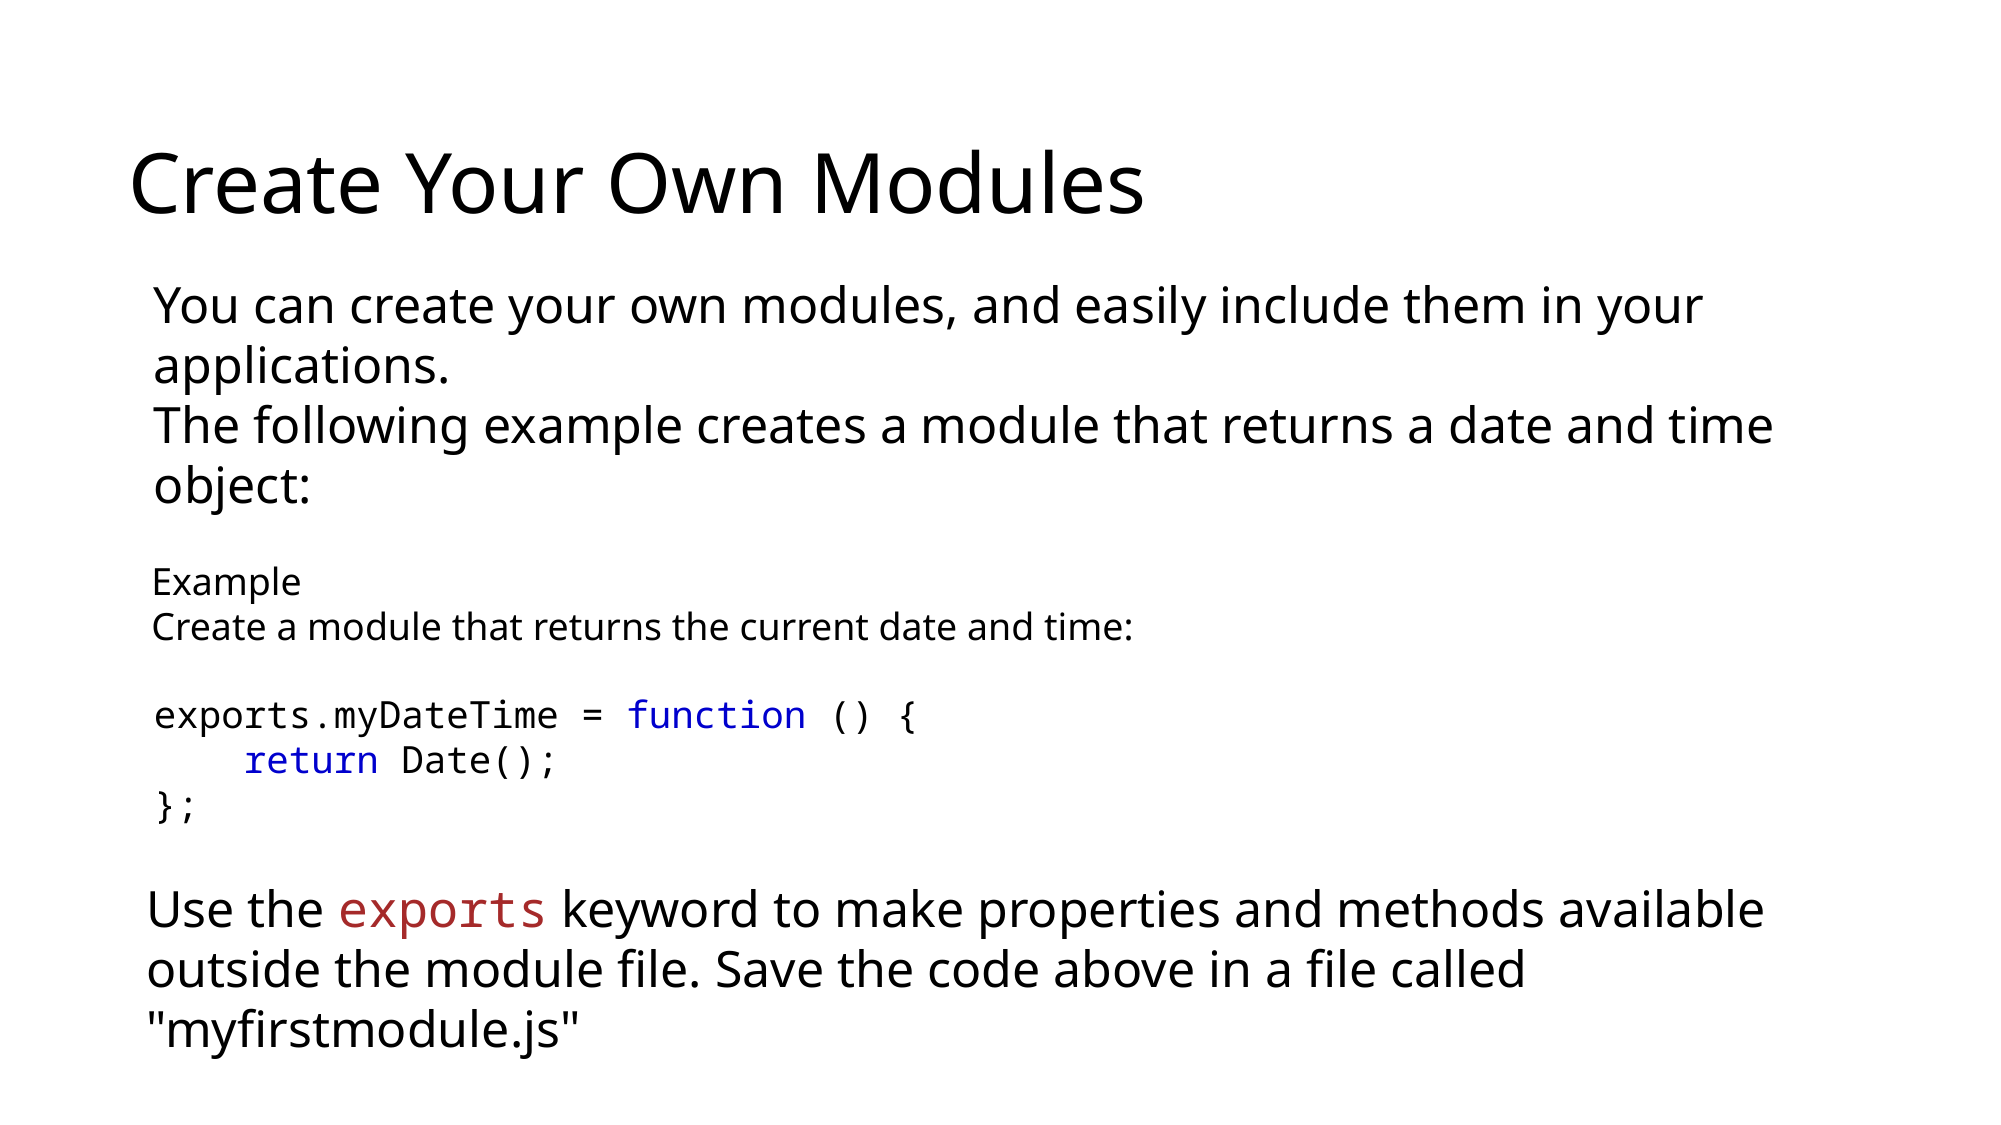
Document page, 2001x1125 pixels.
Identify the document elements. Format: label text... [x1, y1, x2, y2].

text_box Create Your Own Modules [113, 122, 1163, 238]
text_box Example Create a module that returns the current date and time: [136, 550, 1701, 656]
text_box exports.myDateTime = function () { return Date(); }; [139, 683, 1140, 834]
text_box Use the exports keyword to make properties and methods available outside the module file. Save the code above in a file called "myfirstmodule.js" [131, 870, 1916, 1065]
text_box You can create your own modules, and easily include them in your applications. The following example creates a module that returns a date and time object: [139, 265, 1908, 521]
